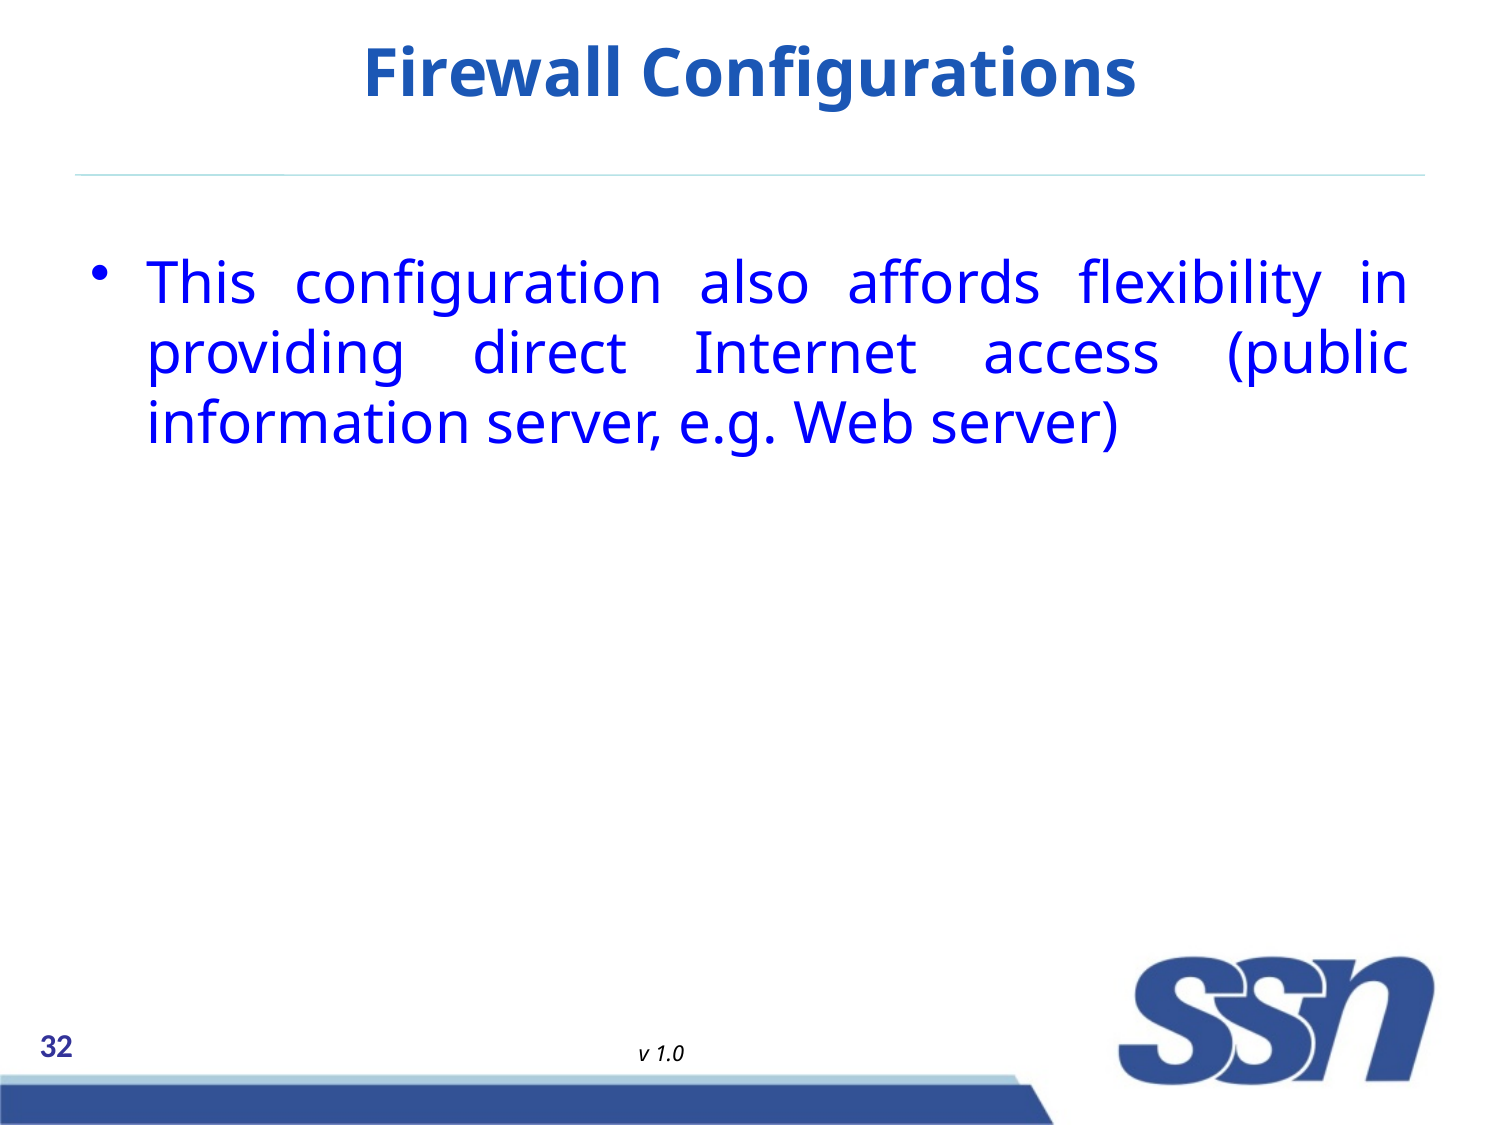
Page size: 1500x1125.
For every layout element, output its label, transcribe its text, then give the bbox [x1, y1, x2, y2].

title Firewall Configurations [75, 45, 1425, 175]
list This configuration also affords flexibility in providing direct Internet access (public information server, e.g. Web server) [75, 237, 1425, 1005]
picture [0, 913, 1500, 1125]
